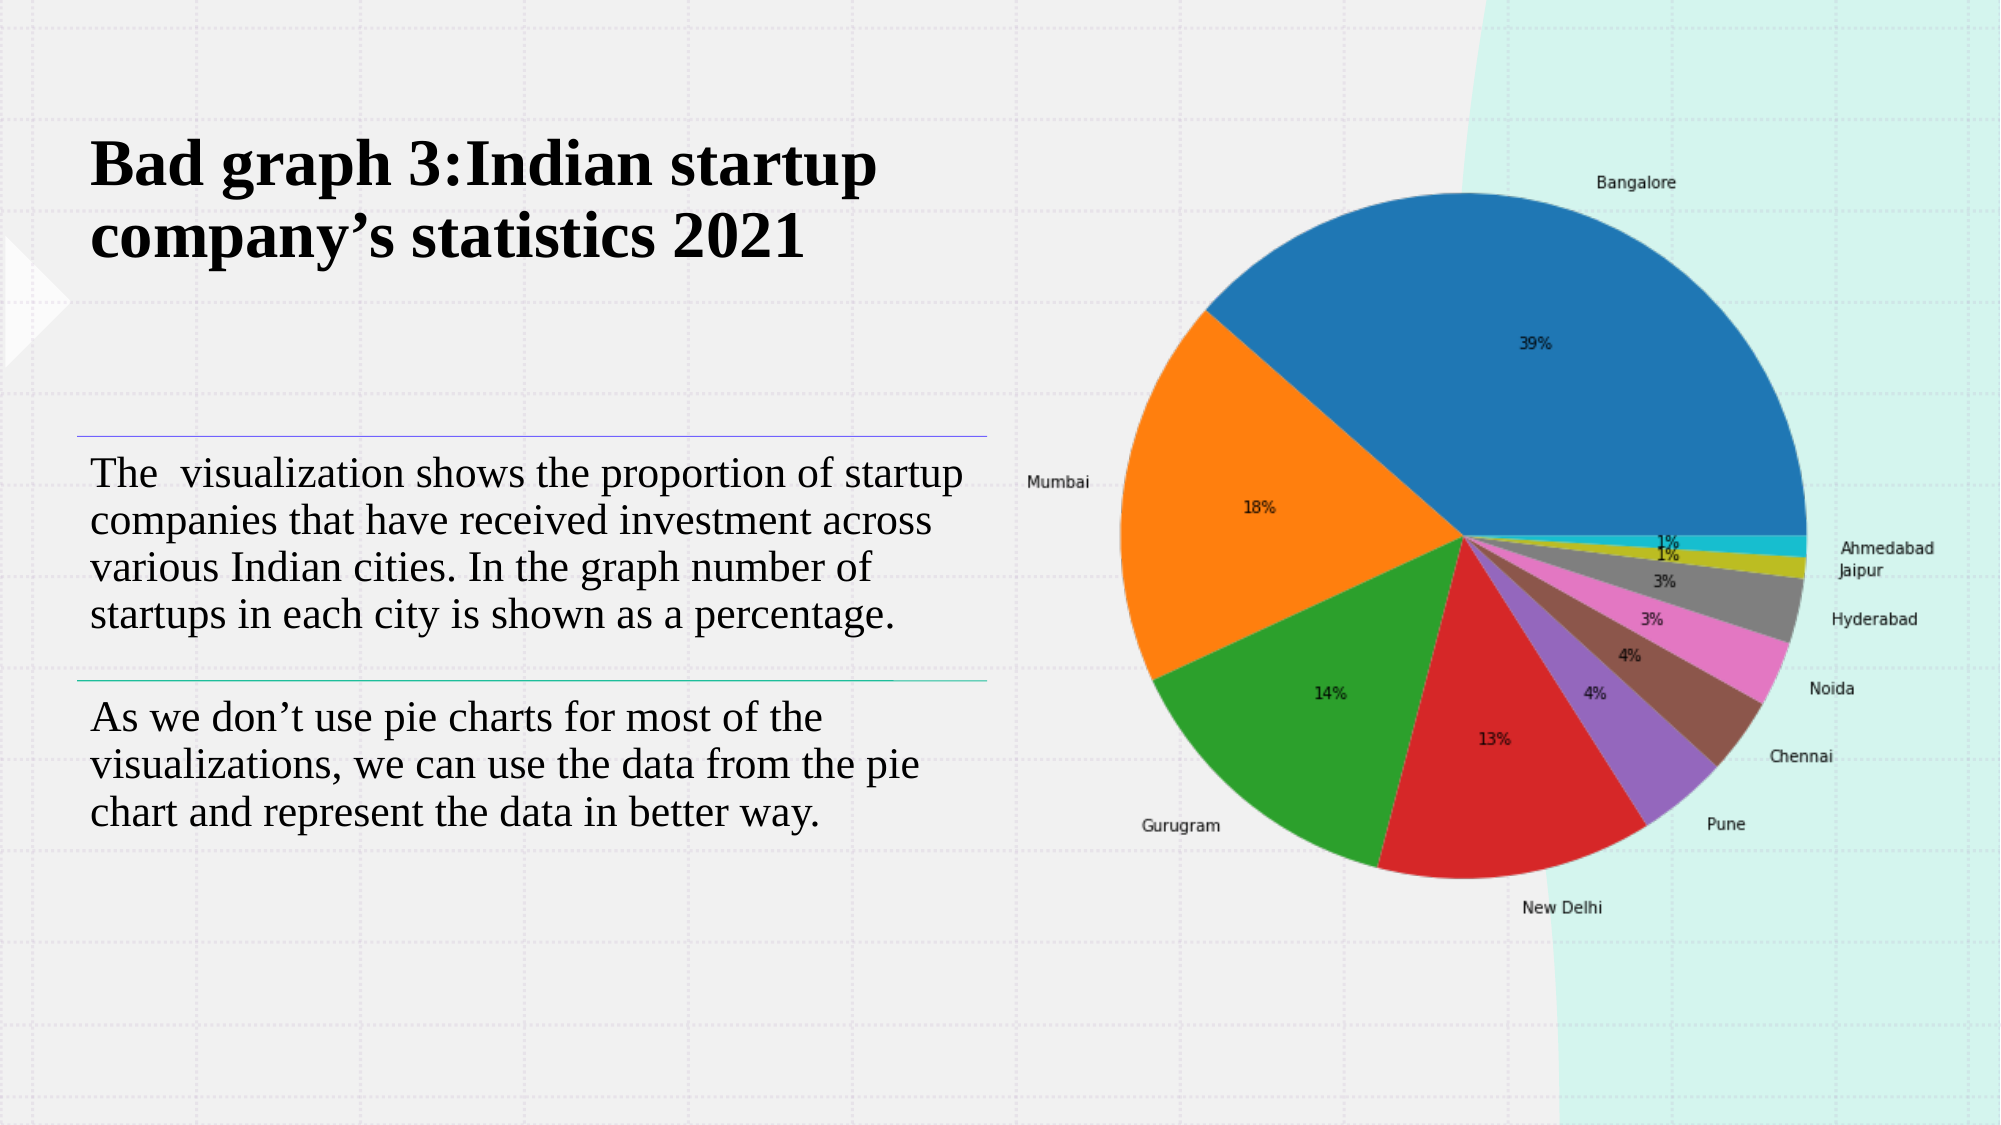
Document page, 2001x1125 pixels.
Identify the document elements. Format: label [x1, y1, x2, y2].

list [1016, 165, 1947, 929]
text_box [0, 0, 2000, 1125]
text_box [76, 436, 988, 926]
